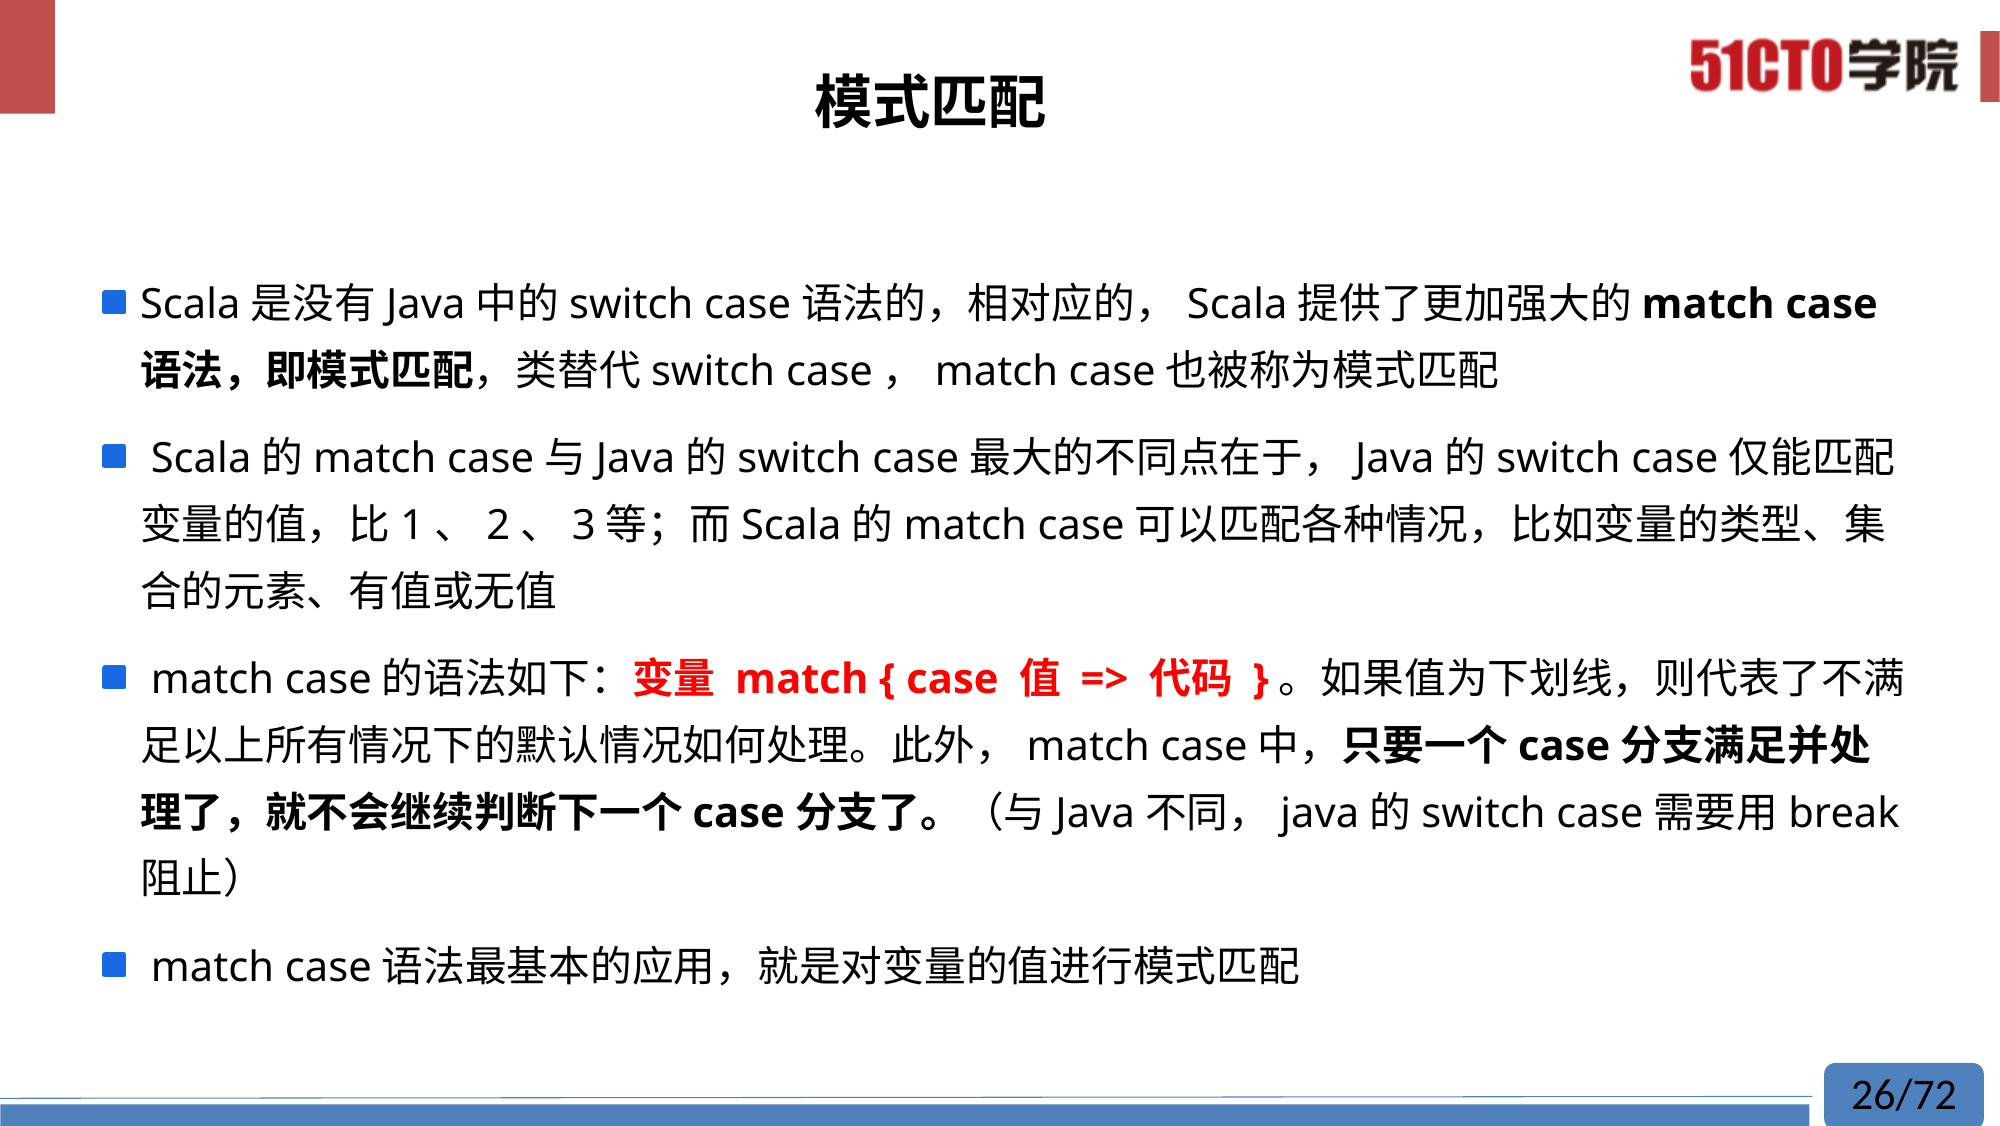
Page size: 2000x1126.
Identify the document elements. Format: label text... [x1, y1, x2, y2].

list Scala是没有Java中的switch case语法的，相对应的，Scala提供了更加强大的match case语法，即模式匹配，类替代switch case，match case也被称为模式匹配 Scala的match case与Java的switch case最大的不同点在于，Java的switch case仅能匹配变量的值，比1、2、3等；而Scala的match case可以匹配各种情况，比如变量的类型、集合的元素、有值或无值 match case的语法如下：变量 match { case 值 => 代码 }。如果值为下划线，则代表了不满足以上所有情况下的默认情况如何处理。此外，match case中，只要一个case分支满足并处理了，就不会继续判断下一个case分支了。（与Java不同，java的switch case需要用break阻止） match case语法最基本的应用，就是对变量的值进行模式匹配 [87, 252, 1922, 1028]
picture [102, 665, 126, 689]
title 模式匹配 [255, 42, 1606, 167]
picture [1685, 31, 1964, 99]
picture [102, 290, 126, 314]
picture [102, 444, 126, 468]
picture [102, 952, 126, 977]
